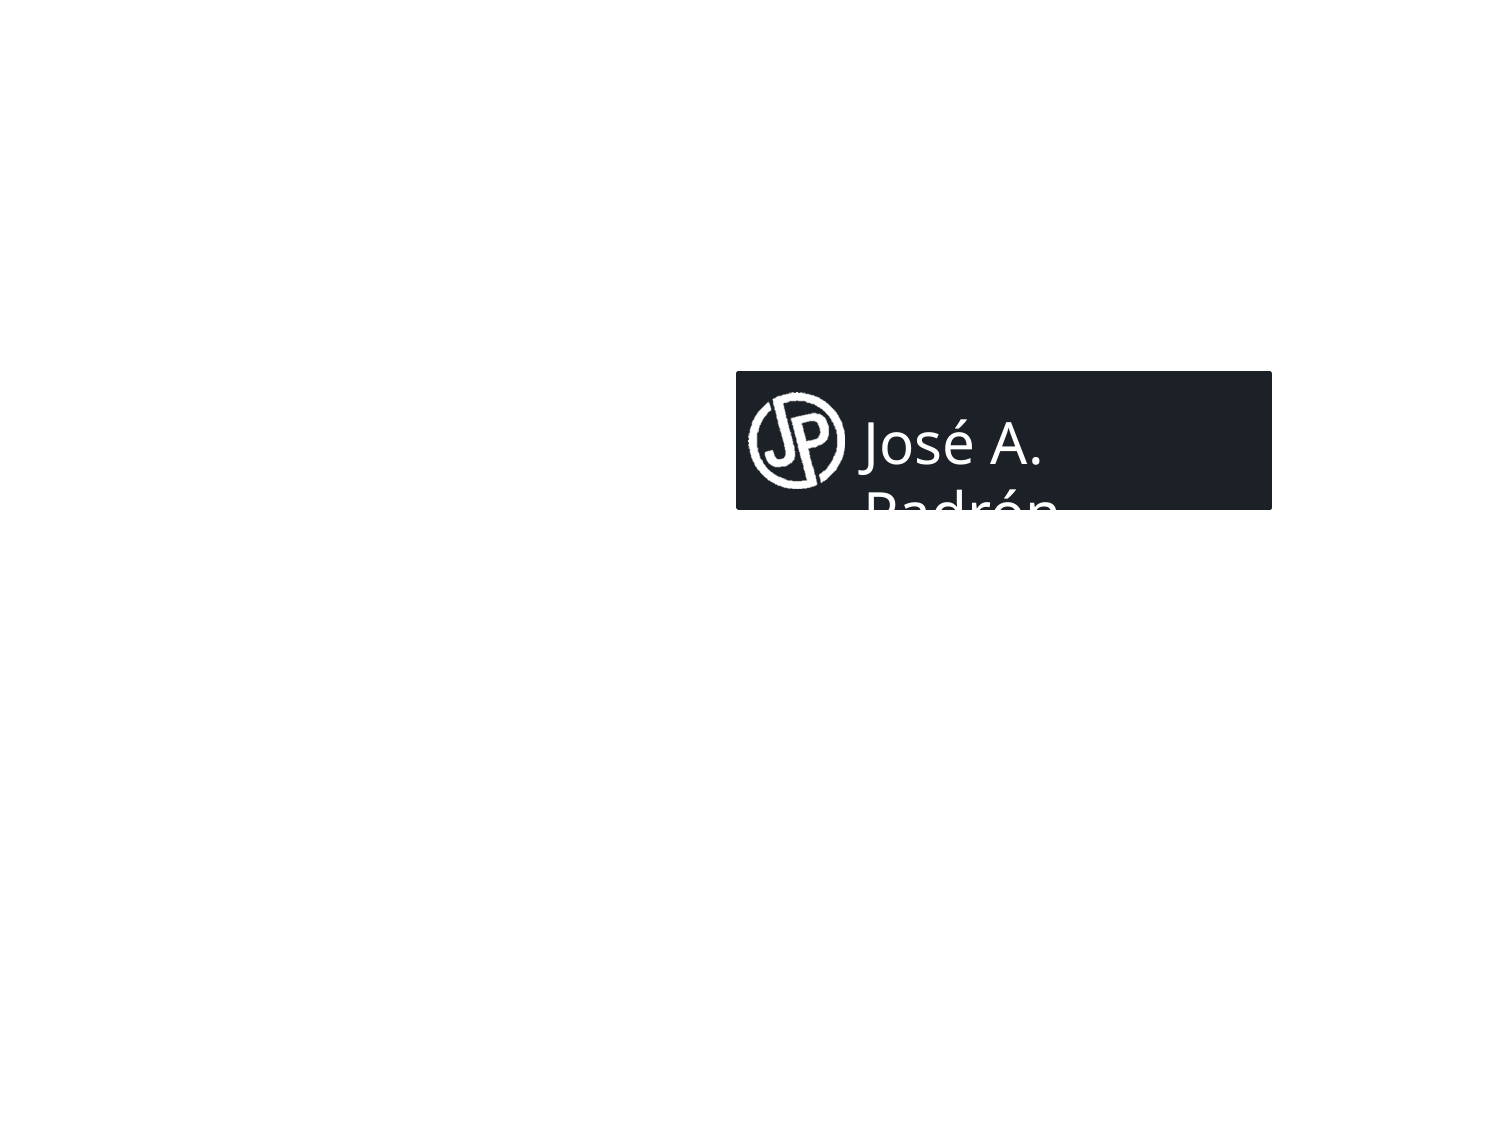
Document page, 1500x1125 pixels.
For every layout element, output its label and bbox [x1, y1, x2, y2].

text_box [737, 373, 1270, 509]
